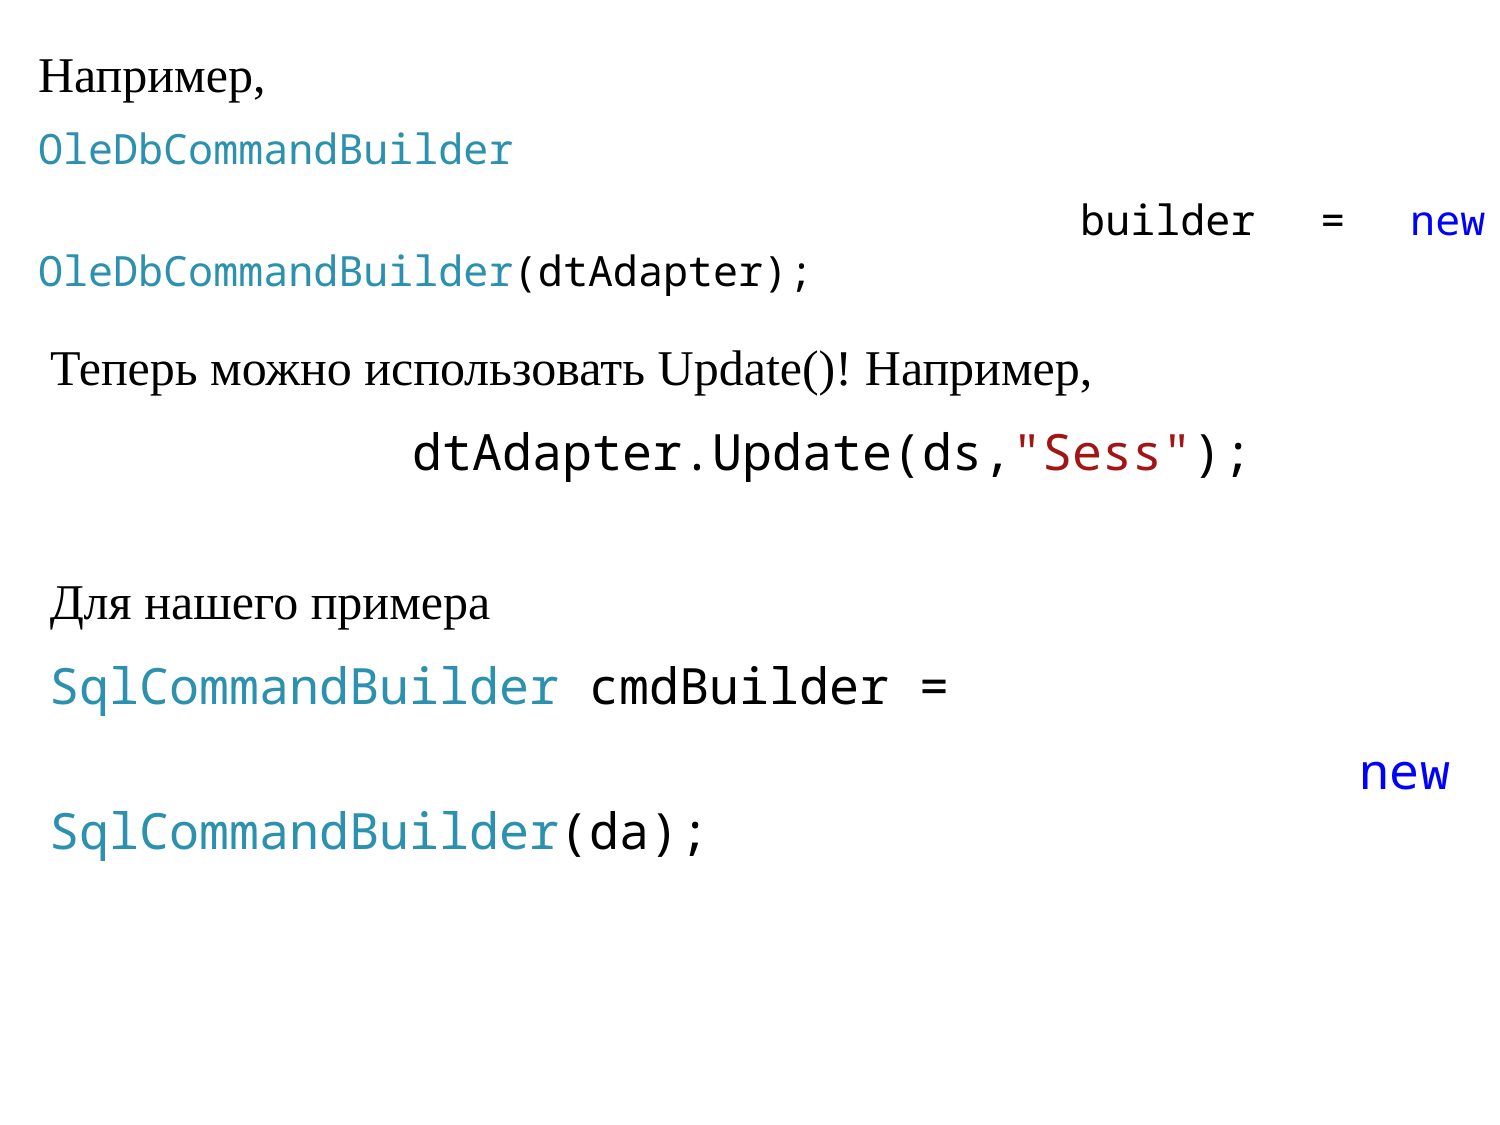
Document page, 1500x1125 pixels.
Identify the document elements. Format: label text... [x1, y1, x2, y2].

text_box Теперь можно использовать Update()! Например, dtAdapter.Update(ds,"Sess"); [35, 328, 1454, 488]
text_box Для нашего примера SqlCommandBuilder cmdBuilder = new SqlCommandBuilder(da); [35, 562, 1465, 868]
text_box Например, OleDbCommandBuilder builder = new OleDbCommandBuilder(dtAdapter); [23, 35, 1500, 302]
